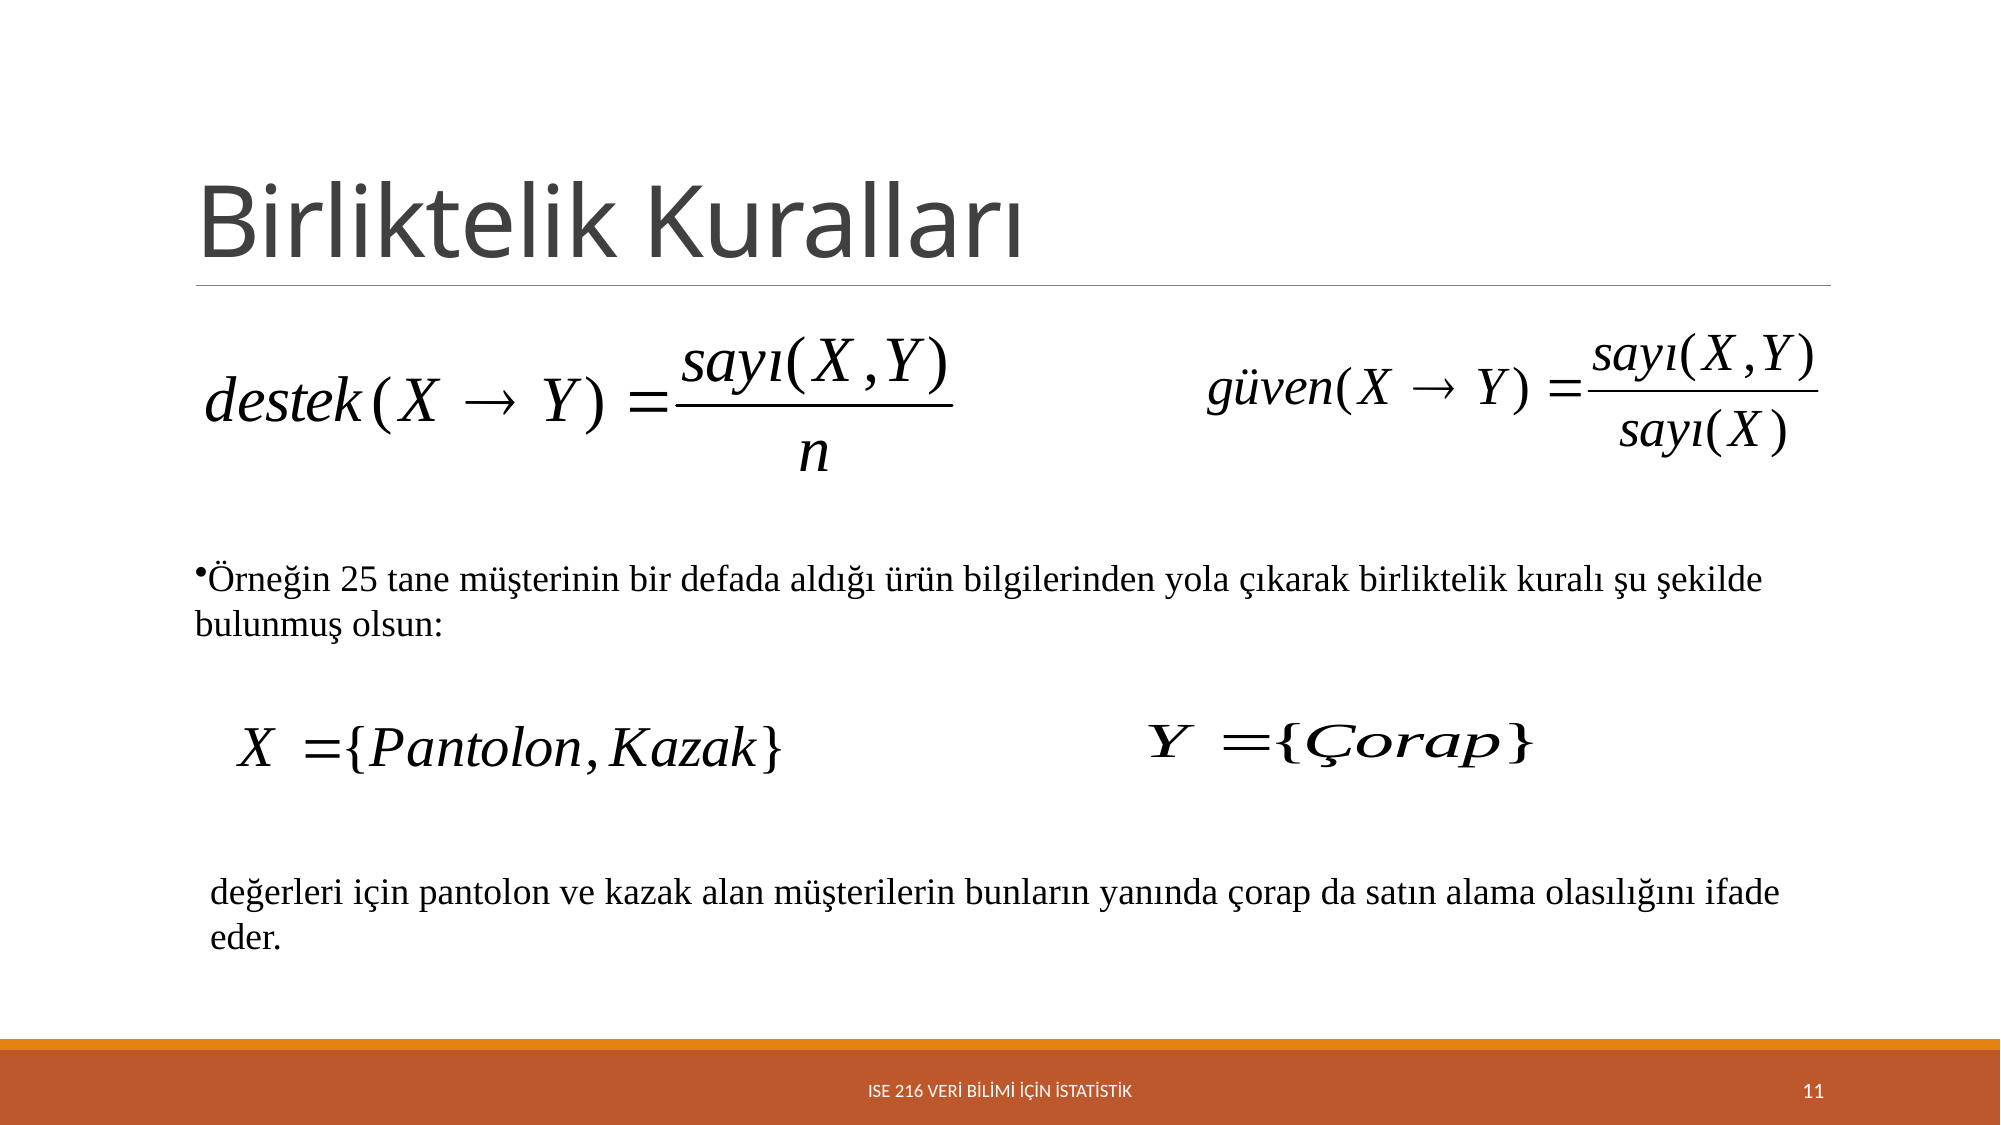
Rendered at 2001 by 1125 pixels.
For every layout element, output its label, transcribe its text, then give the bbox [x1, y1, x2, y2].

footer ISE 216 VERİ BİLİMİ İÇİN İSTATİSTİK [604, 1059, 1396, 1120]
text_box değerleri için pantolon ve kazak alan müşterilerin bunların yanında çorap da satın alama olasılığını ifade eder. [195, 859, 1809, 1010]
title Birliktelik Kuralları [180, 47, 1830, 285]
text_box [1195, 318, 1831, 468]
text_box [1136, 712, 1552, 779]
slide_number 11 [1624, 1059, 1840, 1120]
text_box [224, 712, 794, 791]
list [194, 318, 965, 487]
text_box Örneğin 25 tane müşterinin bir defada aldığı ürün bilgilerinden yola çıkarak birliktelik kuralı şu şekilde bulunmuş olsun: [180, 546, 1789, 652]
